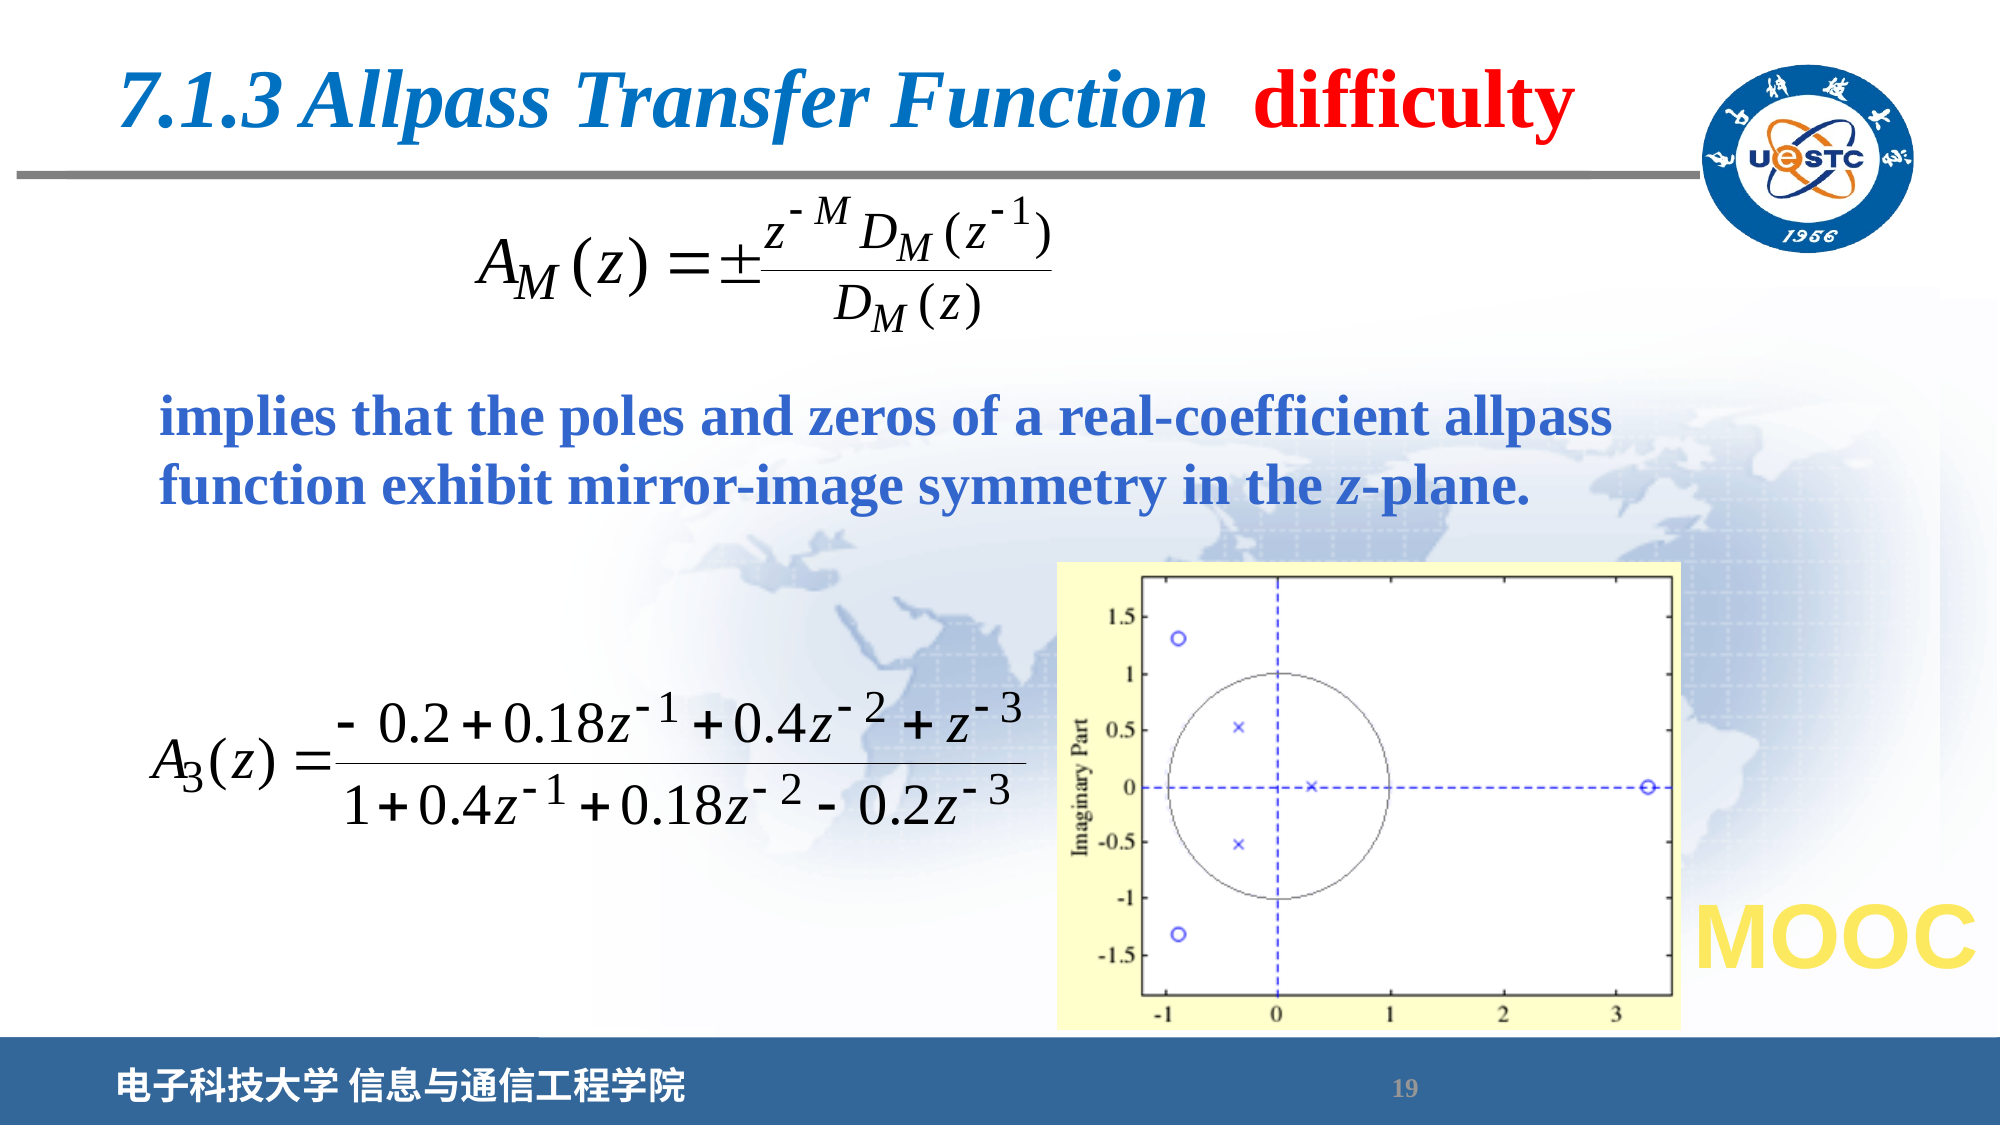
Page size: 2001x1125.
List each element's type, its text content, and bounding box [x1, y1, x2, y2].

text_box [469, 187, 1058, 338]
title 7.1.3 Allpass Transfer Function difficulty [102, 0, 1903, 188]
text_box implies that the poles and zeros of a real-coefficient allpass function exhibit mirror-image symmetry in the z-plane. [144, 369, 1787, 524]
text_box MOOC [1687, 869, 1994, 995]
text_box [144, 682, 1032, 830]
picture [1679, 56, 1968, 262]
picture [483, 287, 1997, 1037]
